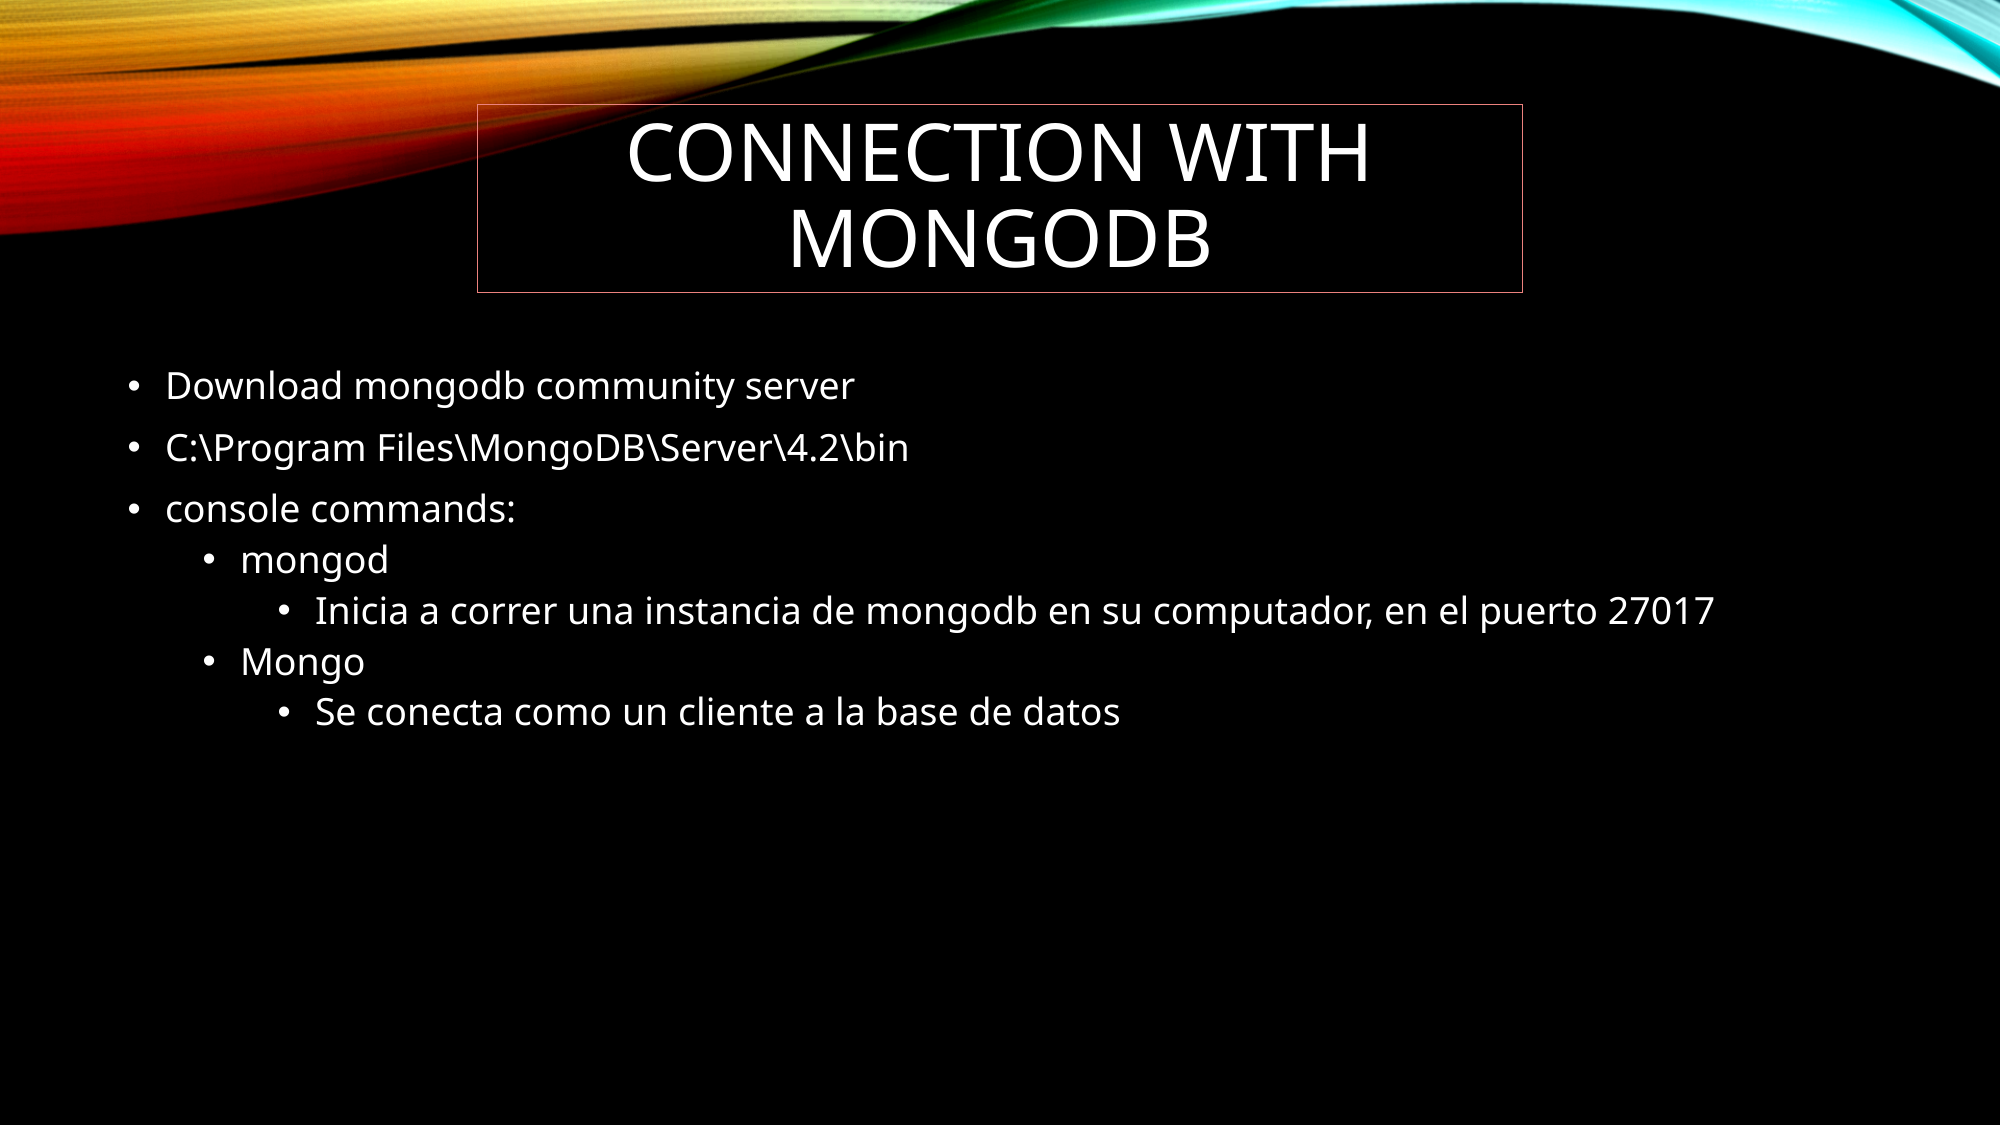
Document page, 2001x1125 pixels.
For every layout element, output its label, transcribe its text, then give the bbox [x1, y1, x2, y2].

list Download mongodb community server C:\Program Files\MongoDB\Server\4.2\bin console commands: mongod Inicia a correr una instancia de mongodb en su computador, en el puerto 27017 Mongo Se conecta como un cliente a la base de datos [112, 360, 1888, 1021]
title CONNECTION WITH MONGODB [477, 104, 1523, 293]
picture [0, 0, 2000, 237]
